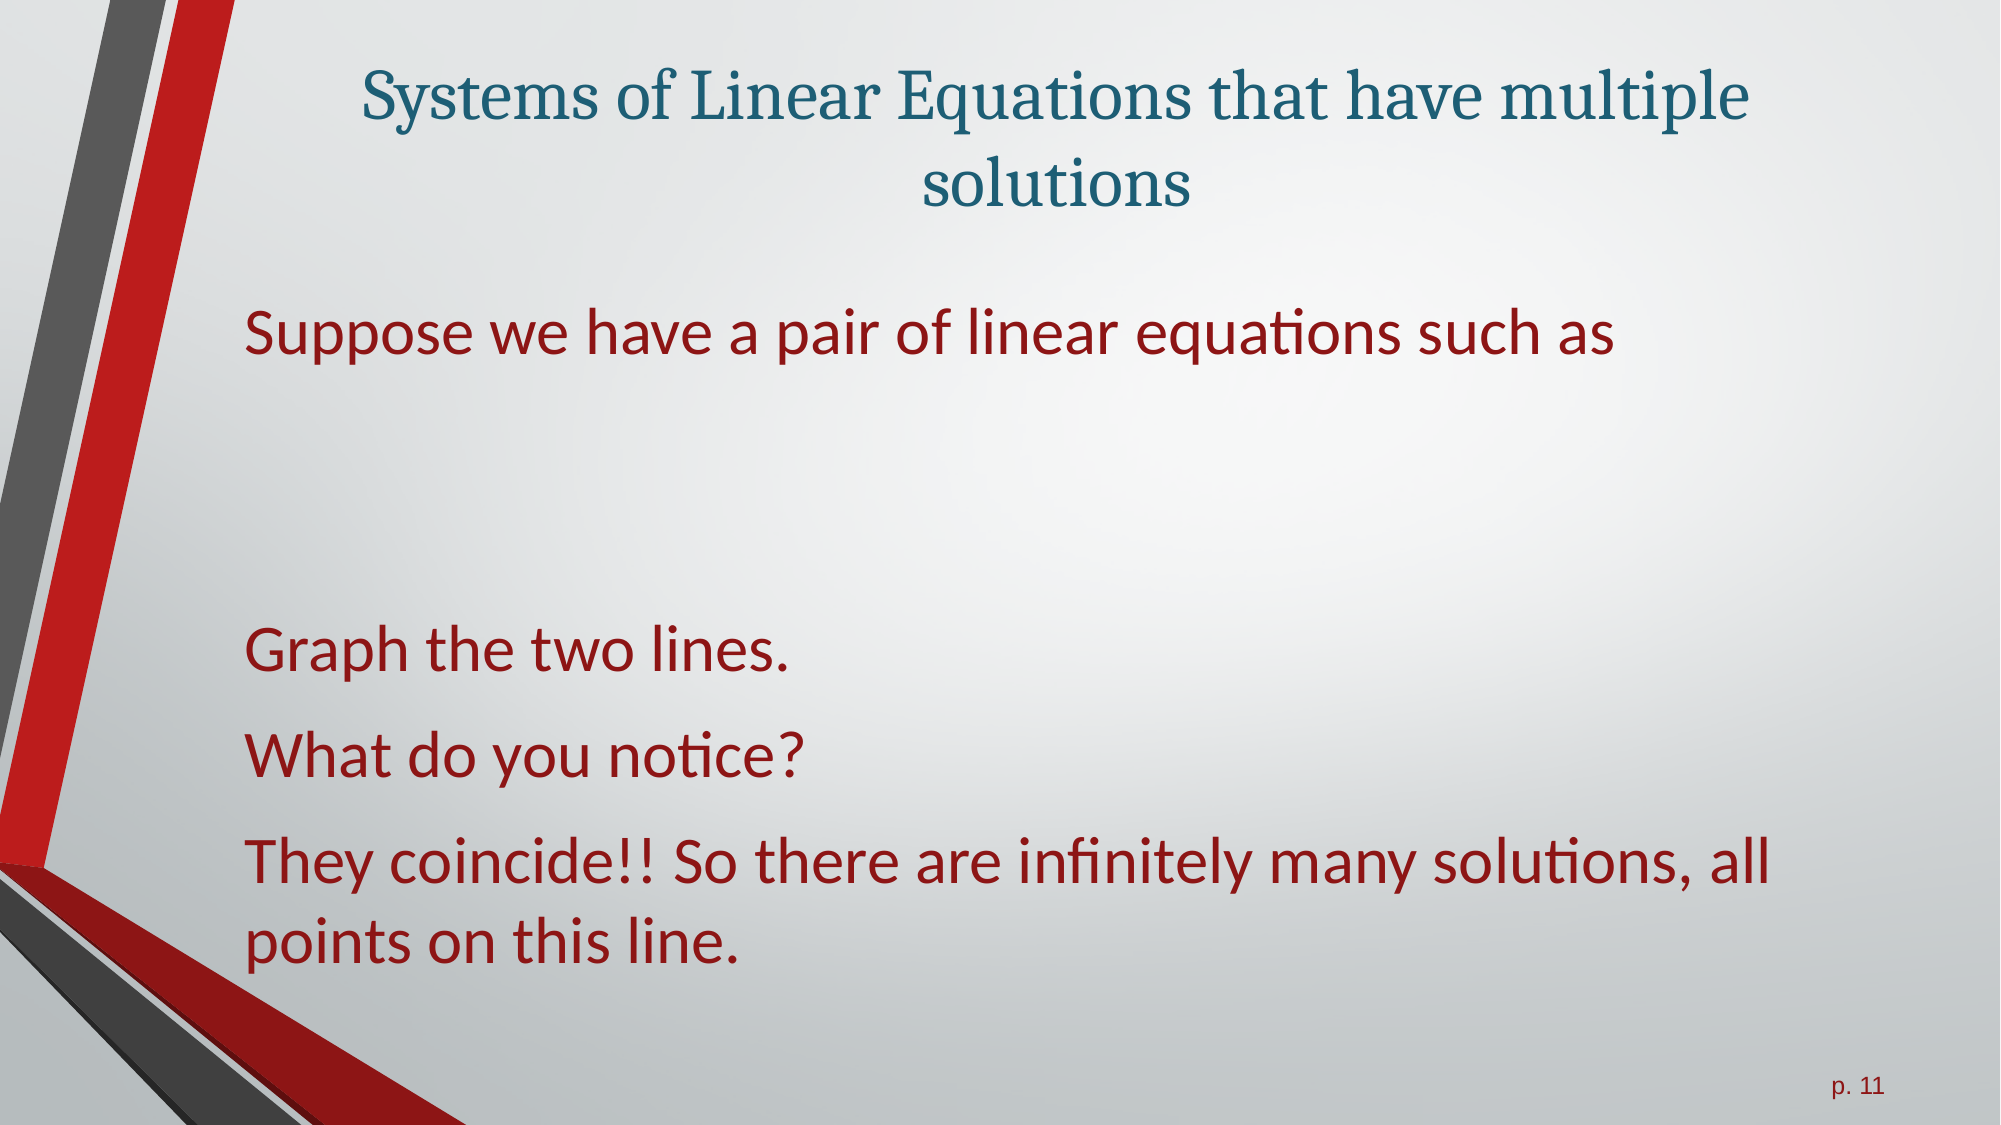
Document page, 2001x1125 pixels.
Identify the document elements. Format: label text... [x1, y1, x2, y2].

title Systems of Linear Equations that have multiple solutions [214, 39, 1900, 229]
text_box [1192, 260, 1900, 850]
